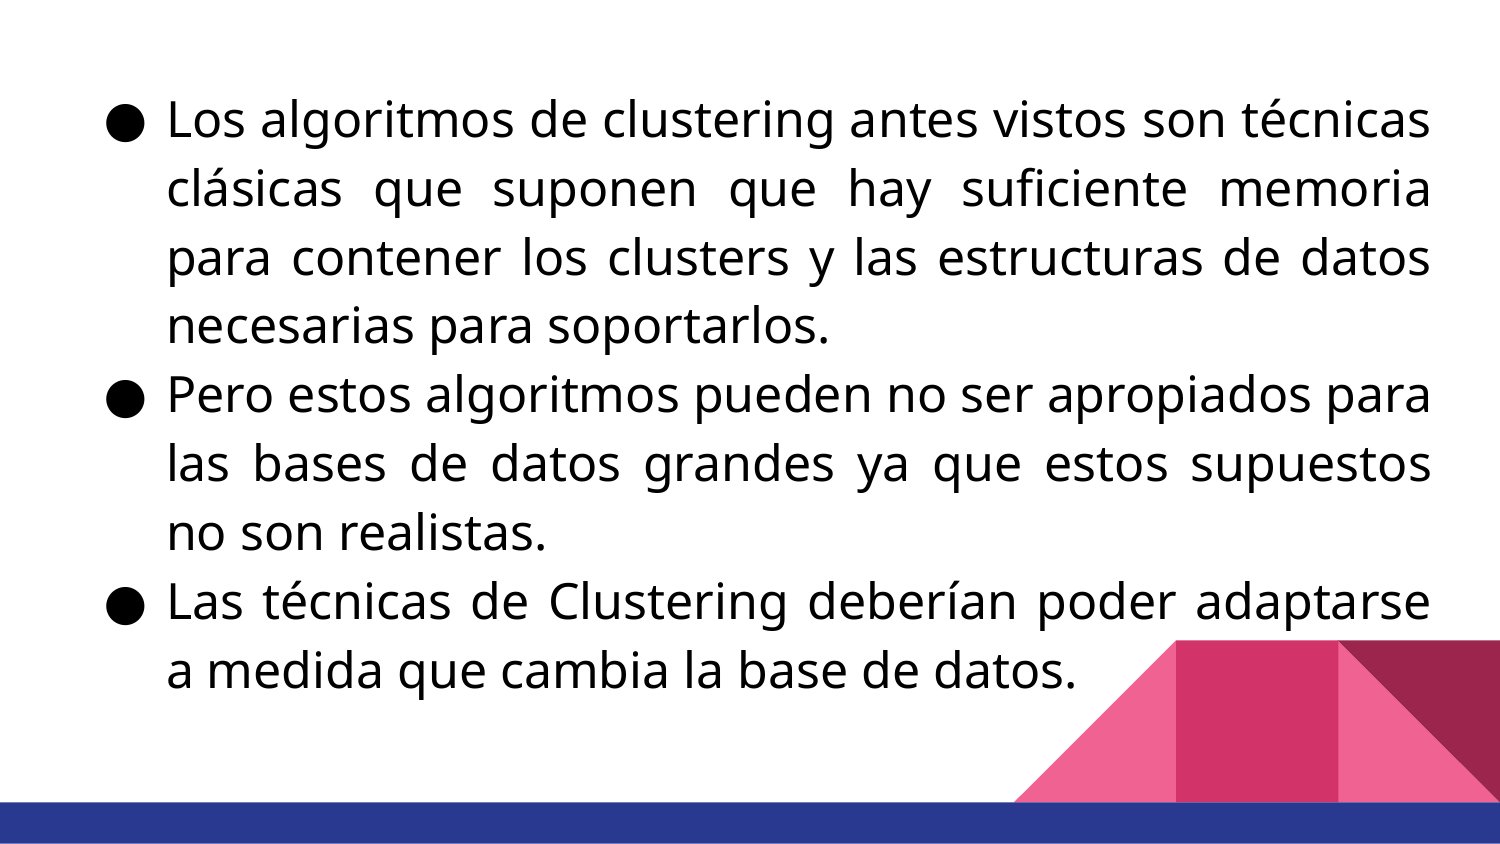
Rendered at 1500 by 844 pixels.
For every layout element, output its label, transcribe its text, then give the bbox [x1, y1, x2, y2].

list Los algoritmos de clustering antes vistos son técnicas clásicas que suponen que hay suficiente memoria para contener los clusters y las estructuras de datos necesarias para soportarlos. Pero estos algoritmos pueden no ser apropiados para las bases de datos grandes ya que estos supuestos no son realistas. Las técnicas de Clustering deberían poder adaptarse a medida que cambia la base de datos. [76, 63, 1448, 750]
